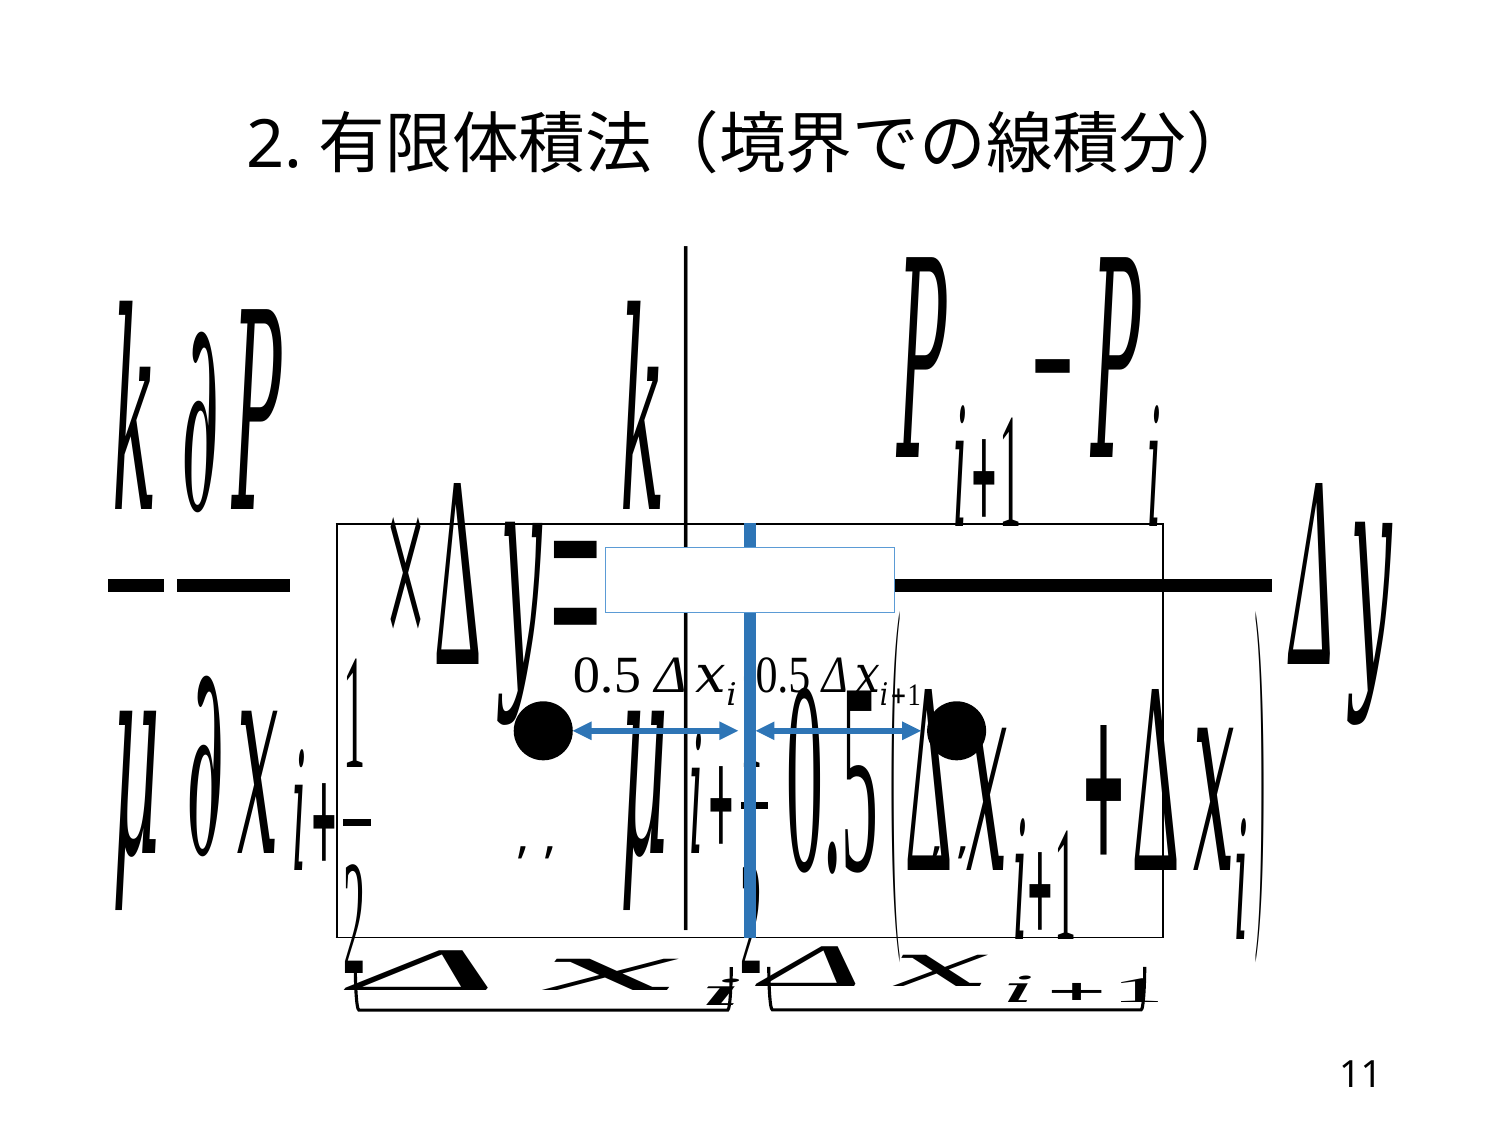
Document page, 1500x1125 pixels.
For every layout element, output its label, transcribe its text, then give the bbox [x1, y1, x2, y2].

slide_number 11 [1059, 1042, 1397, 1103]
text_box [354, 967, 396, 984]
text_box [572, 646, 739, 731]
text_box [926, 700, 988, 762]
text_box [768, 966, 1146, 1011]
text_box [355, 967, 732, 1011]
text_box [512, 700, 574, 762]
title 2.有限体積法（境界での線積分） [103, 59, 1397, 233]
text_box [755, 646, 921, 731]
